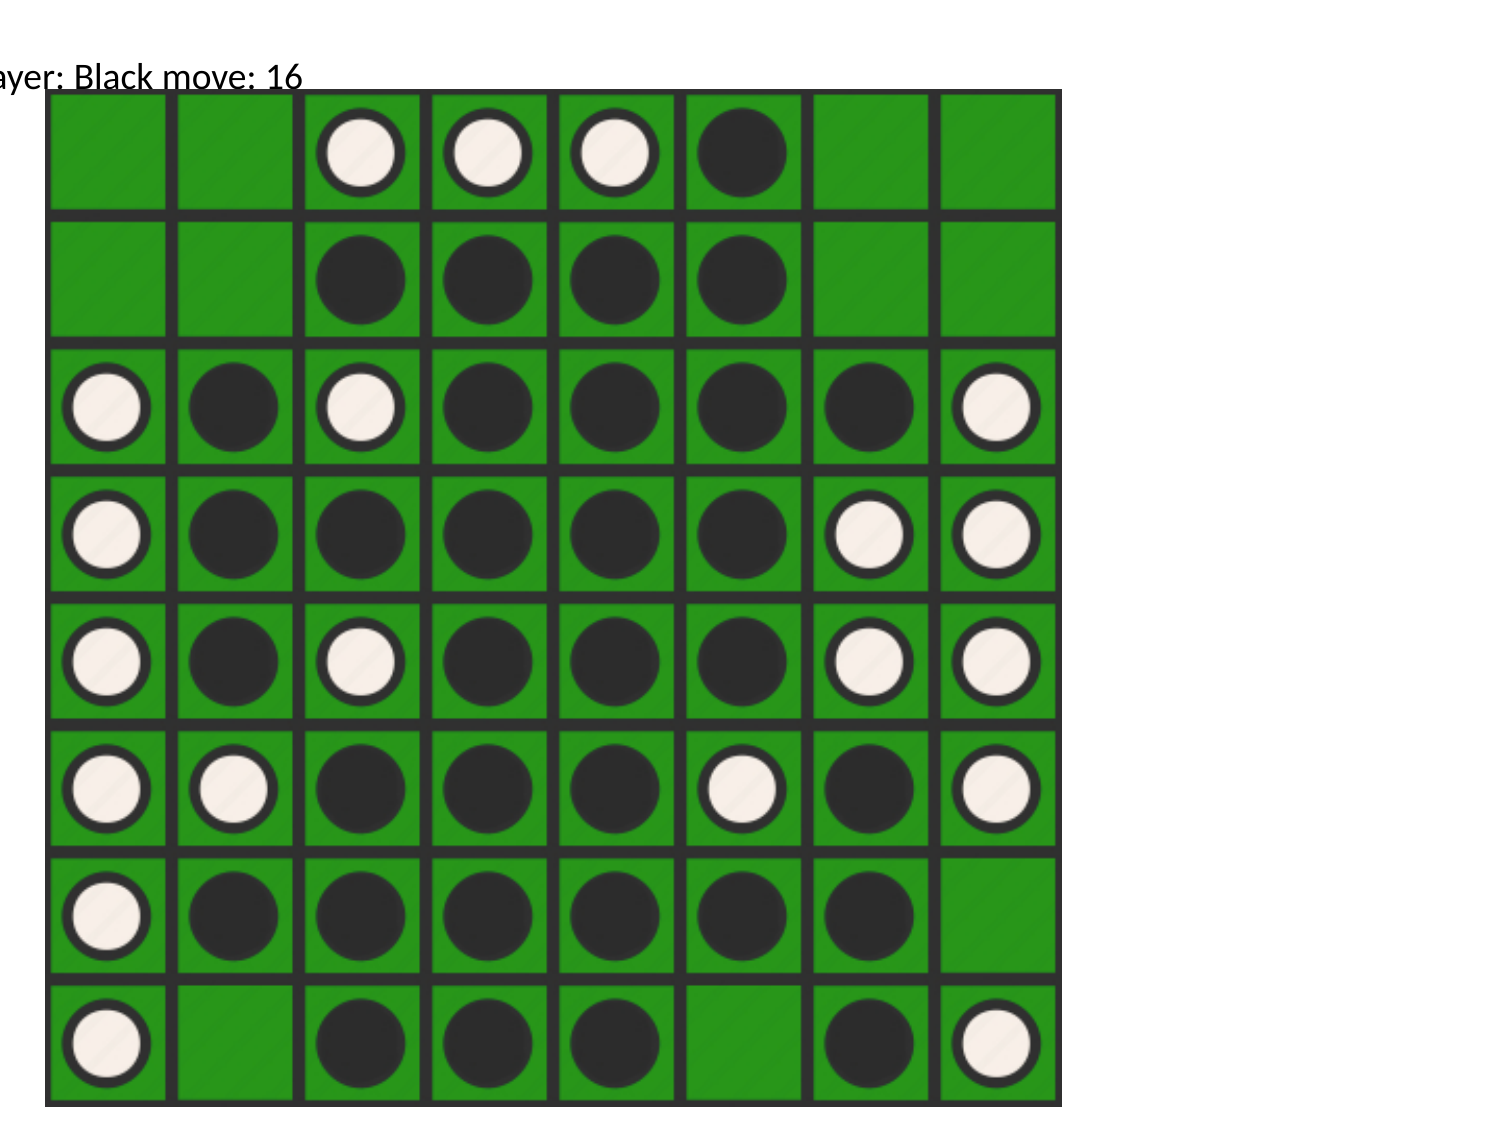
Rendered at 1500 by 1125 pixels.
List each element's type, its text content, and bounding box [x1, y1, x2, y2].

text_box turn: 49 player: Black move: 16 [0, 44, 319, 105]
picture [44, 89, 1062, 1107]
